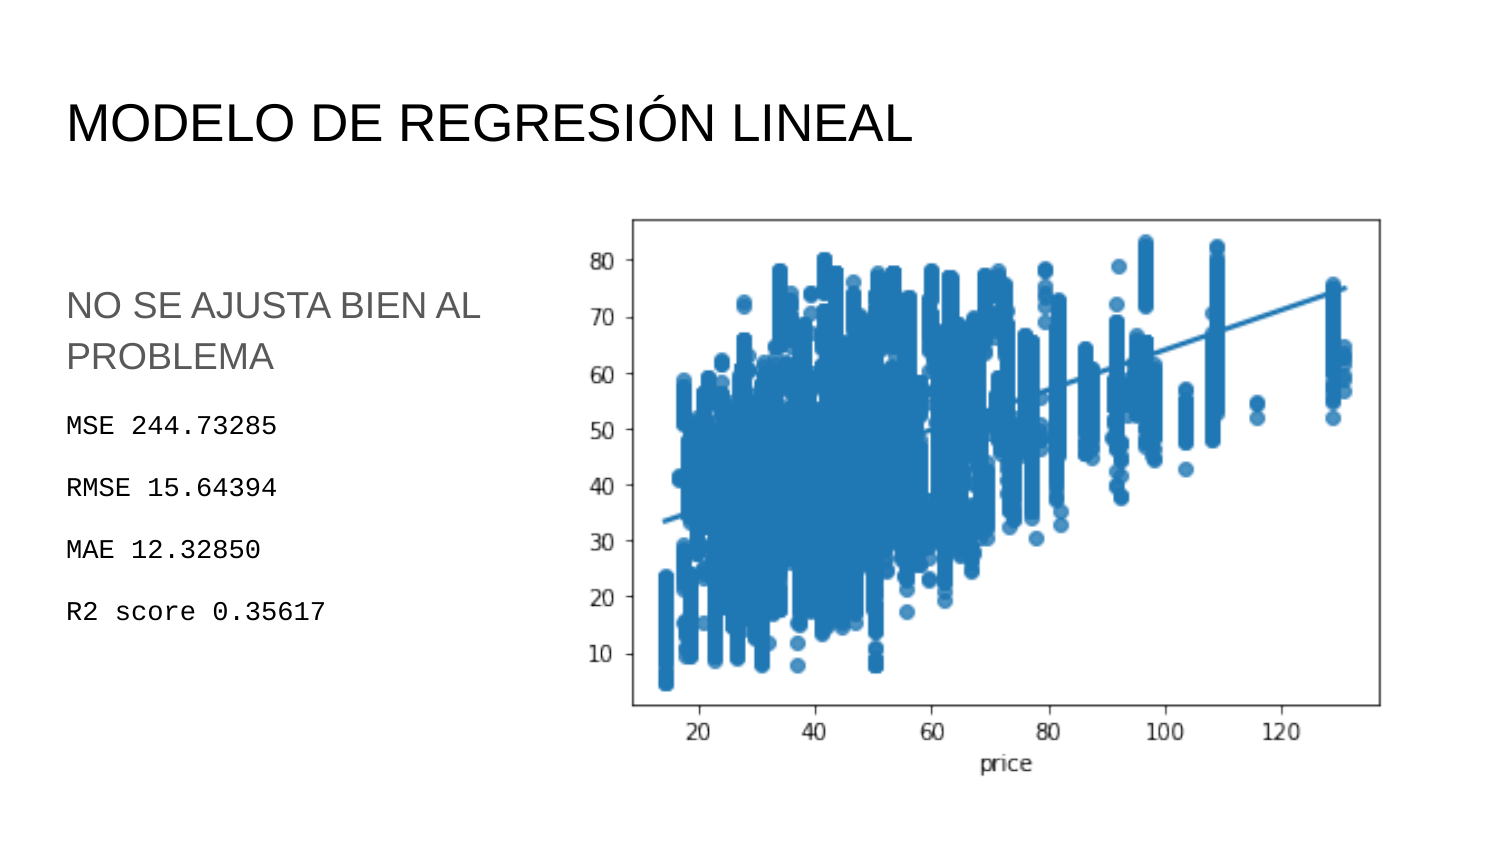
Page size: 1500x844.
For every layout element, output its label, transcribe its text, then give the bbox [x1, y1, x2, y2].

list NO SE AJUSTA BIEN AL PROBLEMA MSE 244.73285 RMSE 15.64394 MAE 12.32850 R2 score 0.35617 [51, 189, 676, 750]
picture [572, 206, 1393, 791]
title MODELO DE REGRESIÓN LINEAL [51, 72, 1449, 167]
